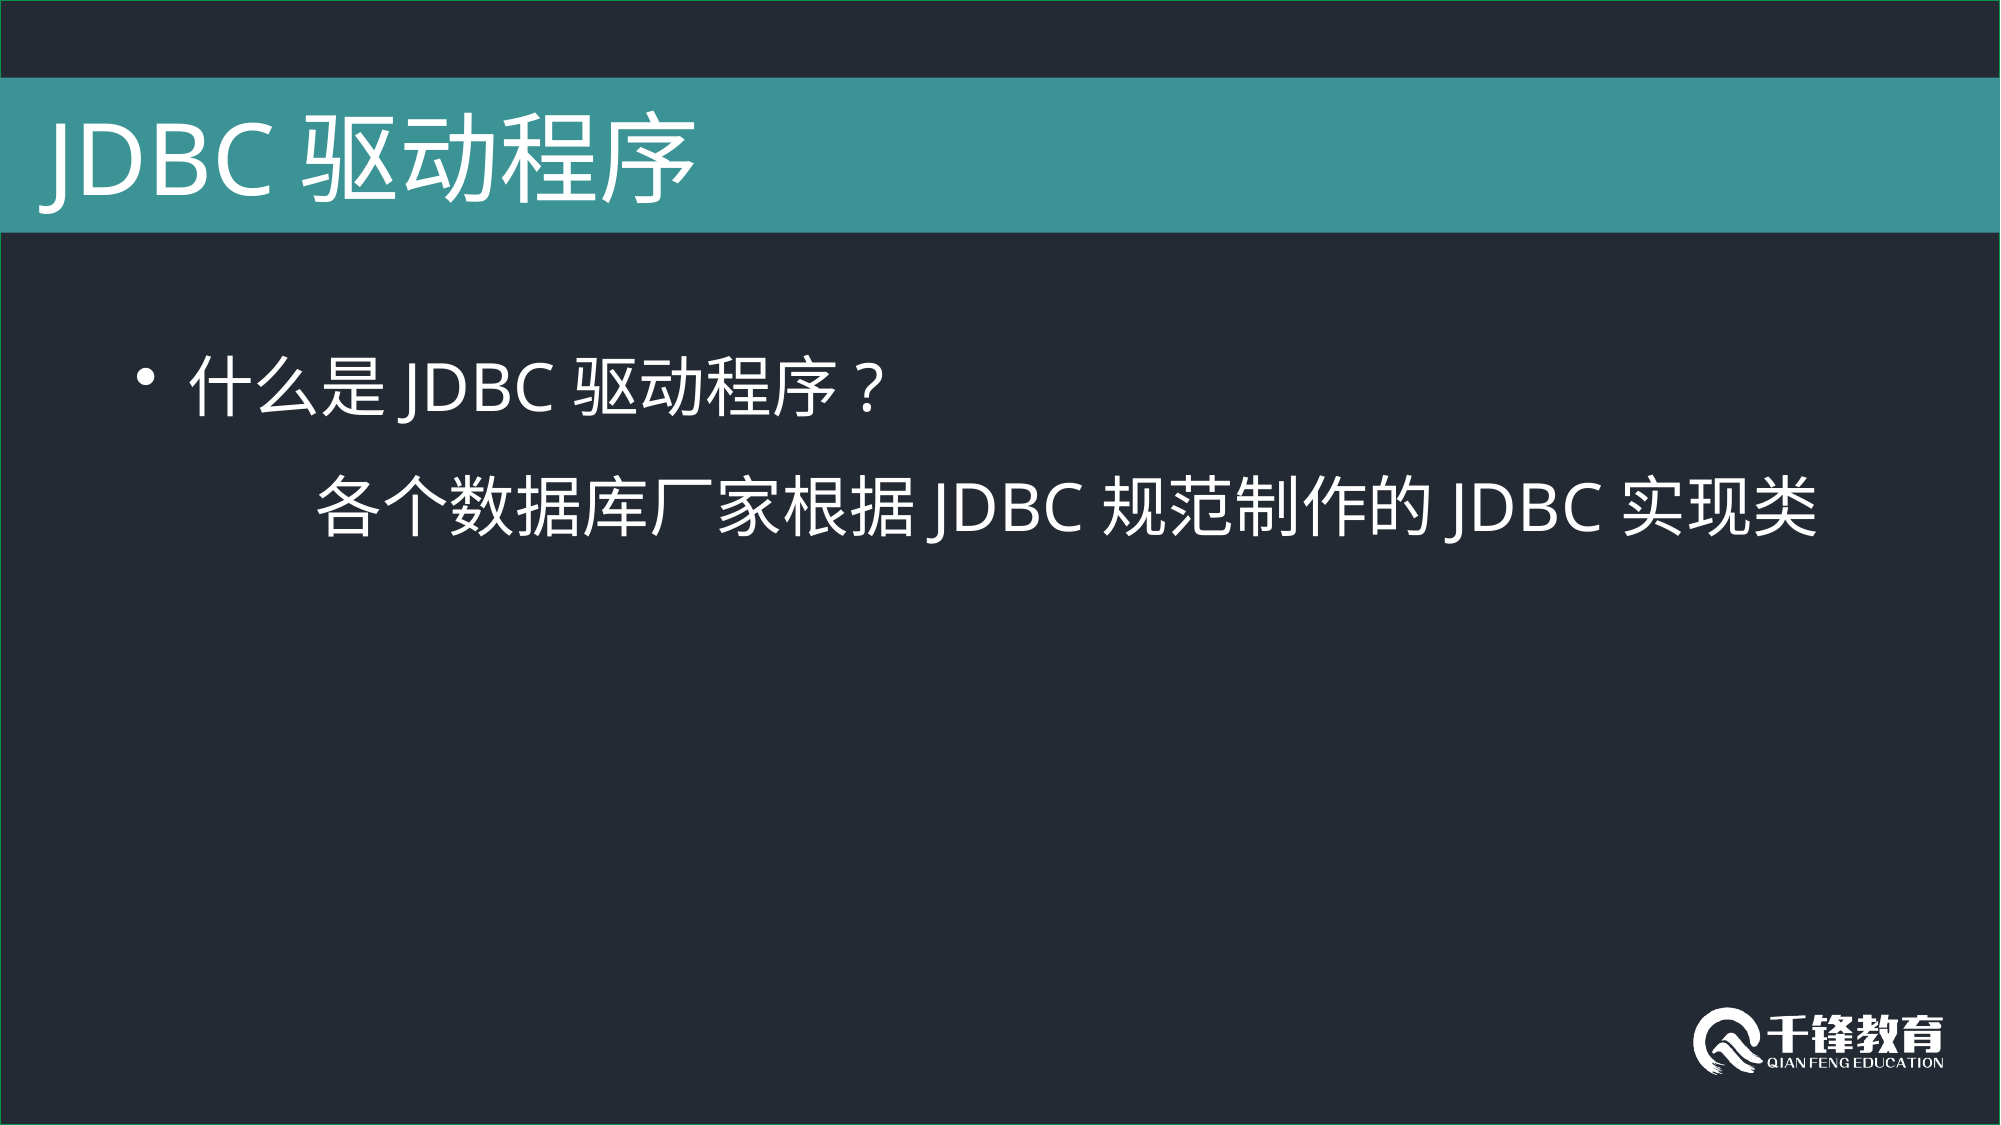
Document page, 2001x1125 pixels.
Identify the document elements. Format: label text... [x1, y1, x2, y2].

text_box [0, 0, 2000, 77]
text_box [0, 77, 2000, 233]
text_box JDBC驱动程序 [39, 87, 1961, 223]
text_box 什么是JDBC驱动程序? 各个数据库厂家根据JDBC规范制作的JDBC实现类 [127, 296, 1893, 672]
text_box [0, 233, 2000, 1125]
picture [1691, 1002, 1948, 1080]
